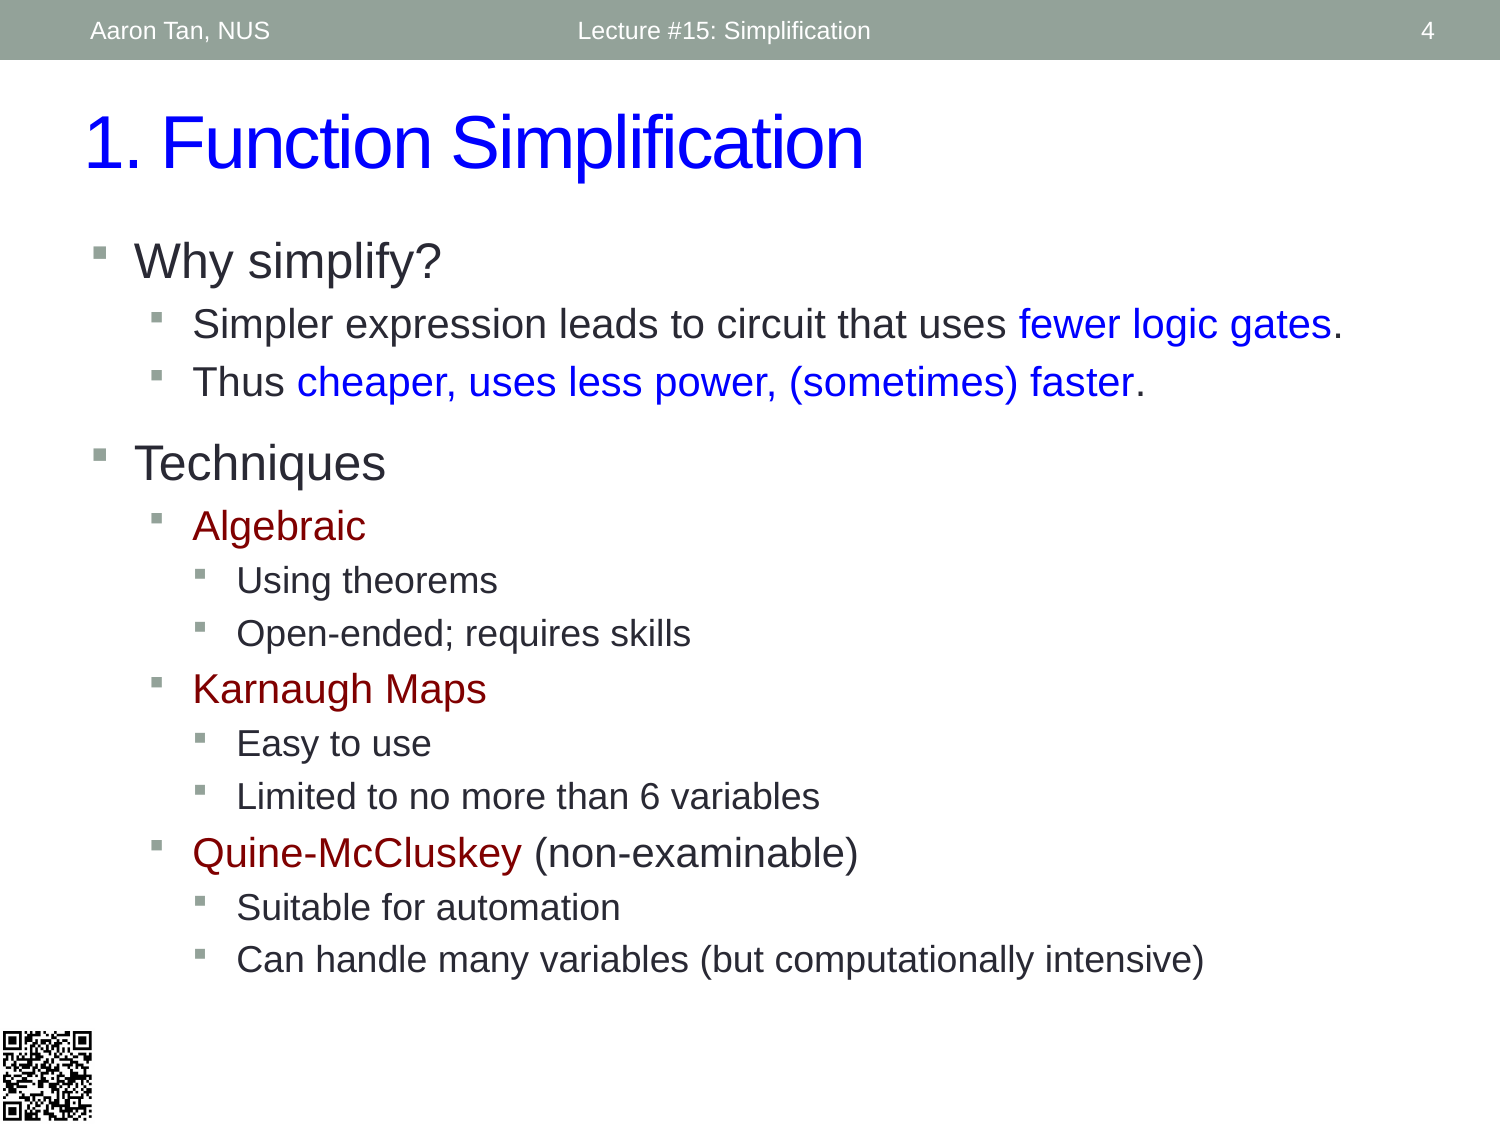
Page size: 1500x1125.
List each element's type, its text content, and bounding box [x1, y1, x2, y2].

picture [0, 1028, 95, 1124]
title 1. Function Simplification [68, 86, 1429, 192]
footer Lecture #15: Simplification [562, 3, 1238, 57]
slide_number Aaron Tan, NUS [75, 3, 550, 57]
slide_number 4 [1308, 3, 1450, 57]
text_box Why simplify? Simpler expression leads to circuit that uses fewer logic gates. Thus cheaper, uses less power, (sometimes) faster. Techniques Algebraic Using theorems Open-ended; requires skills Karnaugh Maps Easy to use Limited to no more than 6 variables Quine-McCluskey (non-examinable) Suitable for automation Can handle many variables (but computationally intensive) [74, 220, 1425, 1034]
